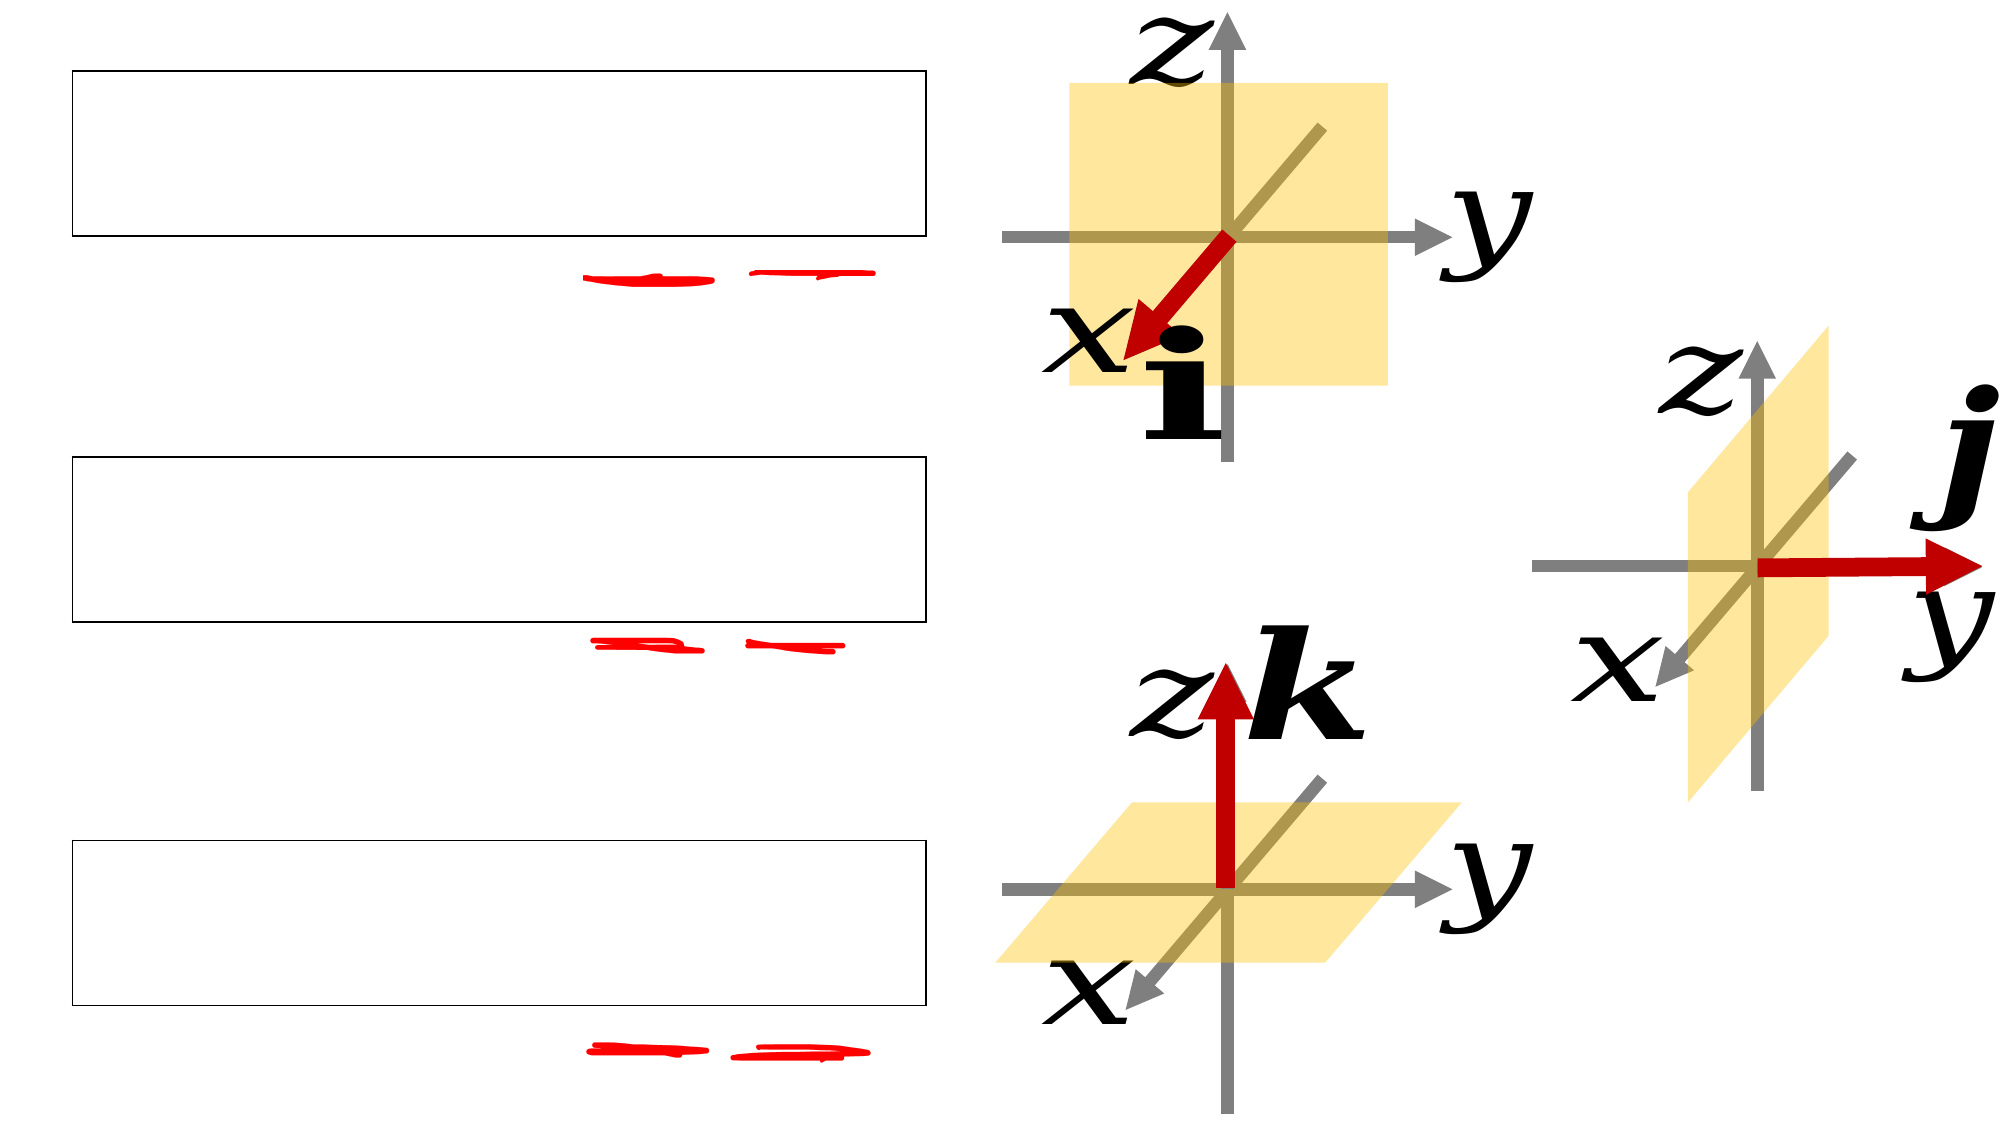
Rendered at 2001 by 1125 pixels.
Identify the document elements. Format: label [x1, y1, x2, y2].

picture [583, 270, 884, 1072]
text_box [1123, 235, 1239, 475]
text_box [1532, 306, 2000, 792]
text_box [1225, 608, 1380, 889]
text_box [1757, 367, 2000, 568]
text_box [1002, 0, 1547, 463]
text_box [993, 953, 1002, 964]
text_box [1002, 629, 1547, 1115]
text_box [1686, 792, 1699, 806]
